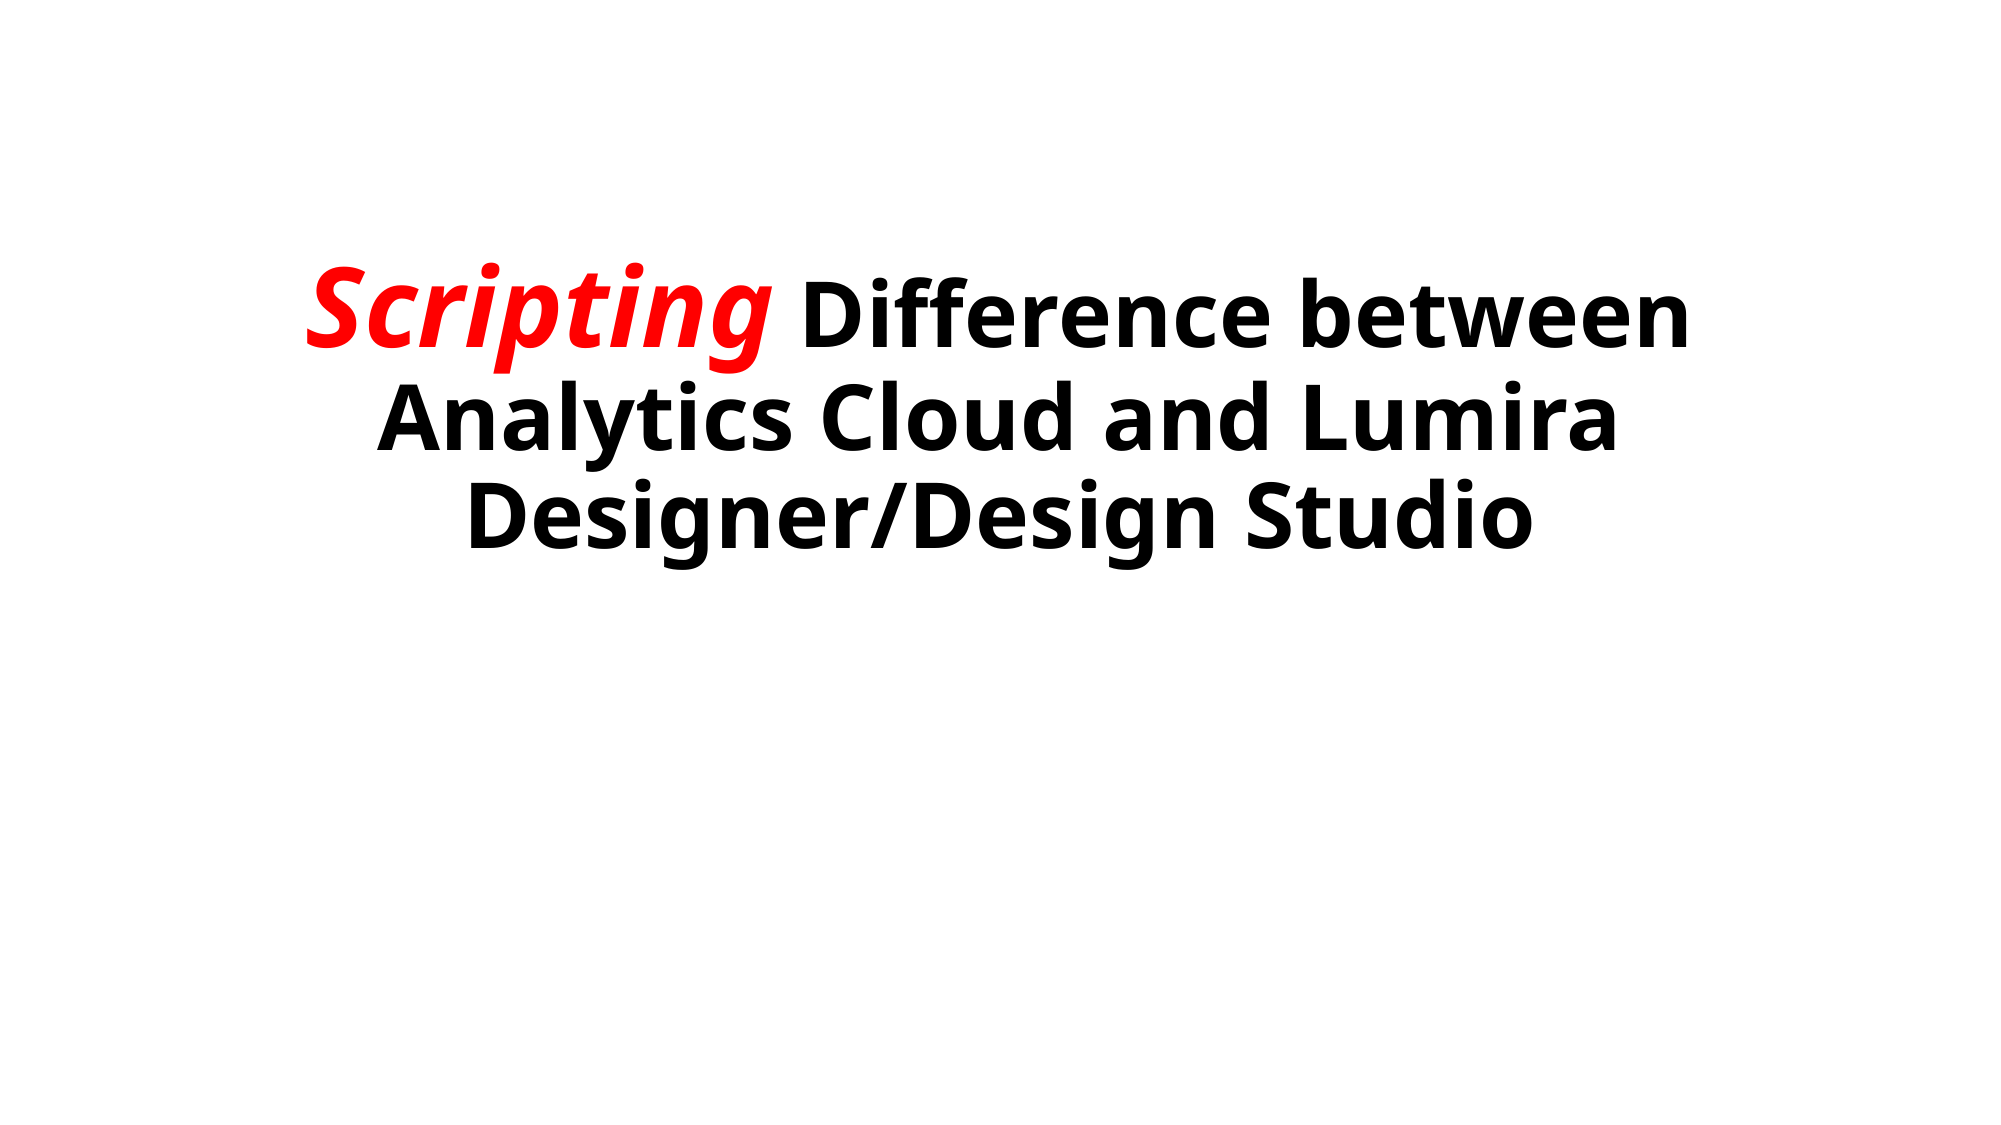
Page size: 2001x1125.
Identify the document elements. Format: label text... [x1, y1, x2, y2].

title Scripting Difference between Analytics Cloud and Lumira Designer/Design Studio [249, 184, 1750, 576]
